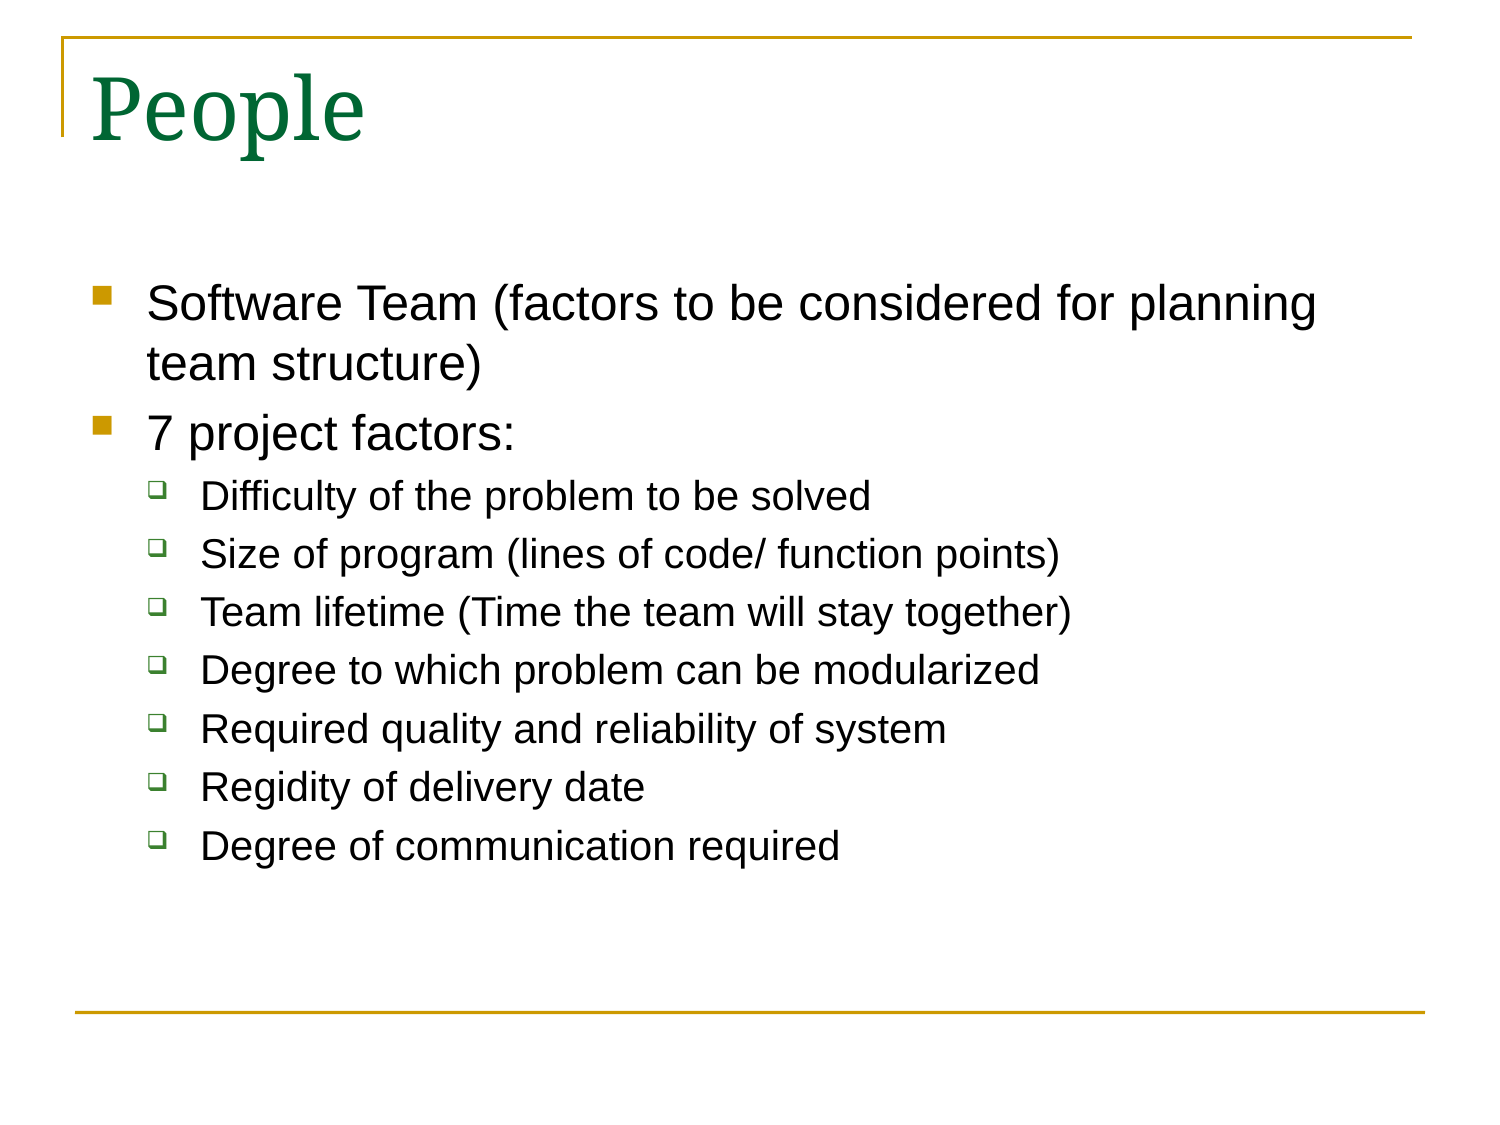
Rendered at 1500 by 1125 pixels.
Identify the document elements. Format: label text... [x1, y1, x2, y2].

list Software Team (factors to be considered for planning team structure) 7 project factors: Difficulty of the problem to be solved Size of program (lines of code/ function points) Team lifetime (Time the team will stay together) Degree to which problem can be modularized Required quality and reliability of system Regidity of delivery date Degree of communication required [74, 262, 1426, 1006]
title People [74, 45, 1426, 233]
